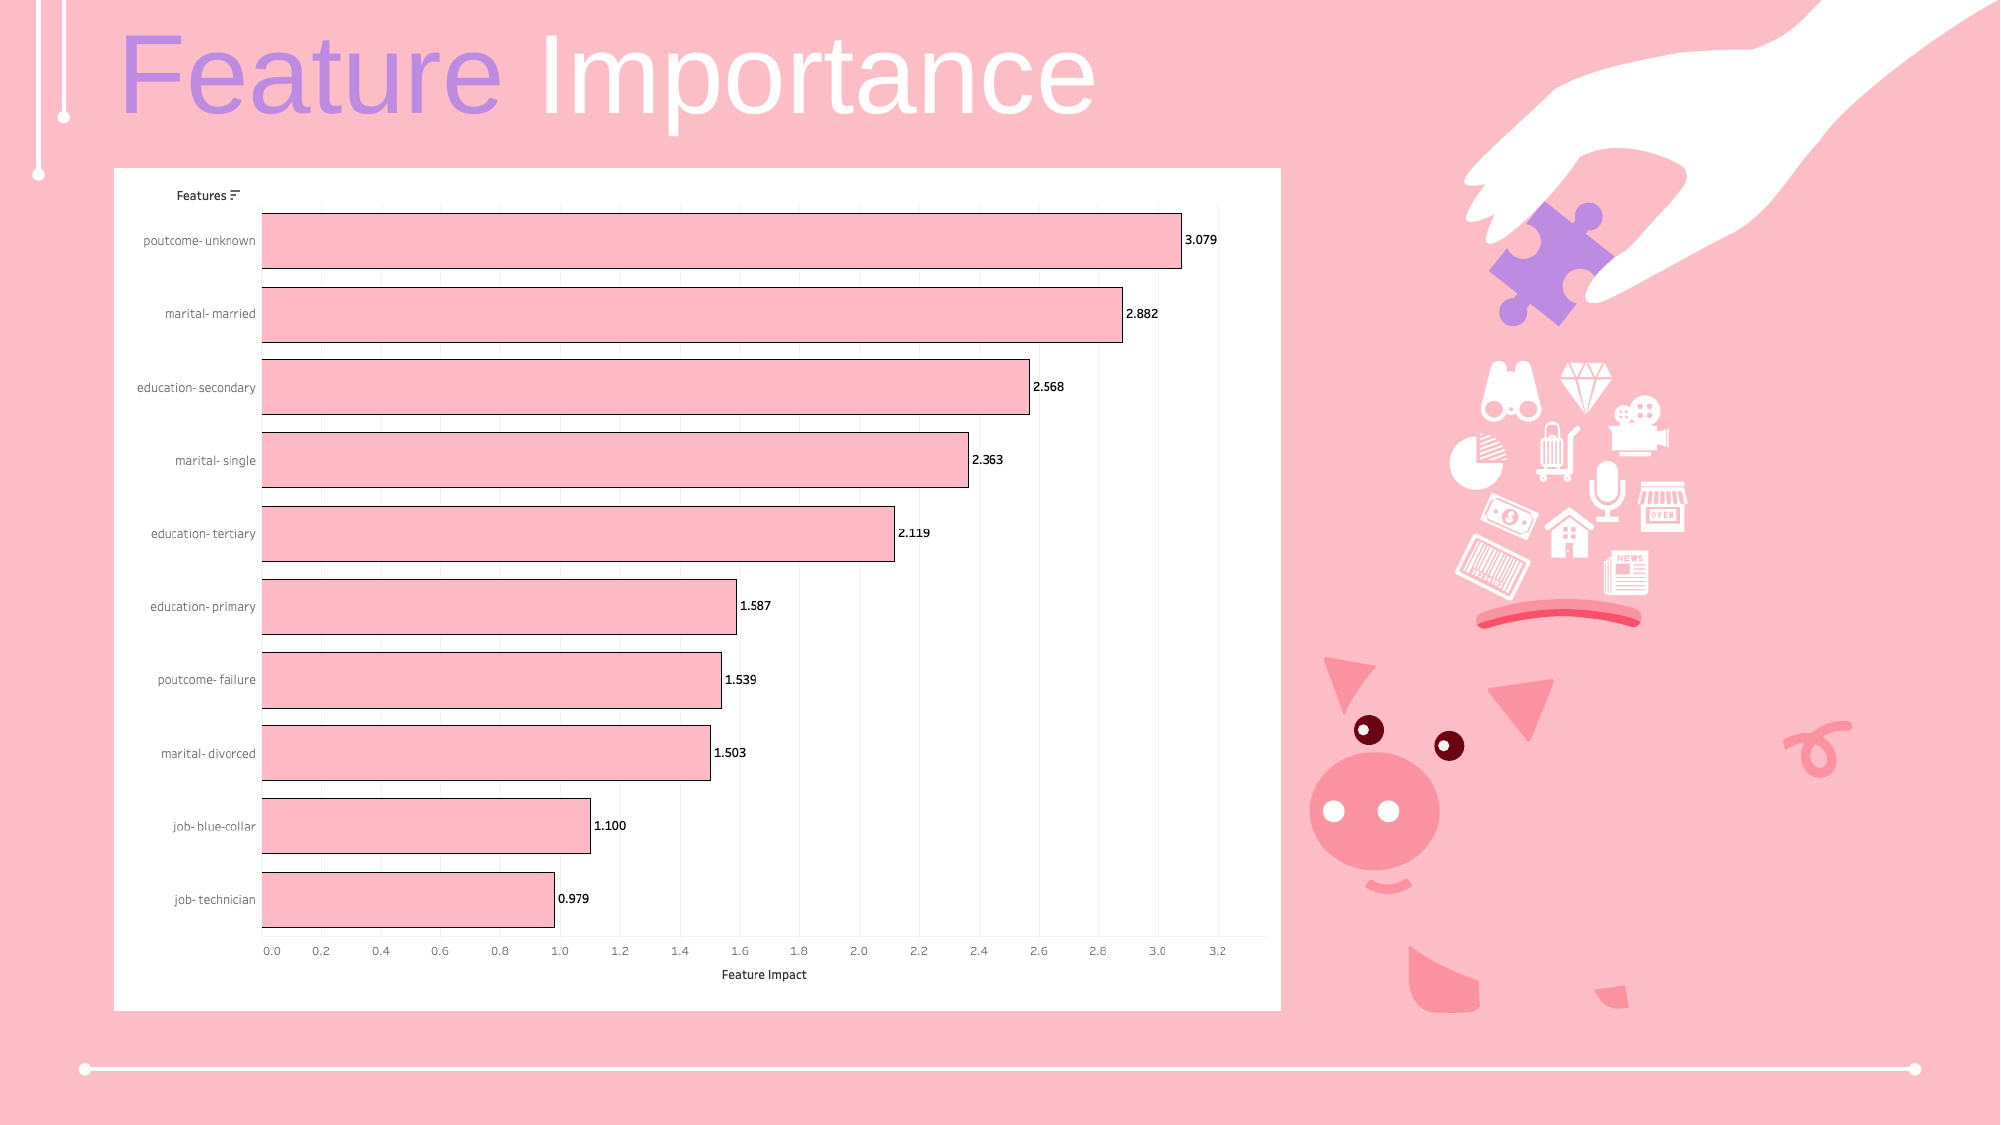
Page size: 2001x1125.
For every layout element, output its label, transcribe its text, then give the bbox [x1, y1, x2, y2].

text_box [1516, 415, 1540, 422]
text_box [1441, 0, 2000, 406]
text_box [1596, 460, 1618, 502]
text_box [1589, 479, 1626, 522]
text_box [1479, 435, 1492, 441]
text_box [1535, 421, 1581, 482]
text_box [1482, 415, 1506, 422]
text_box [1603, 550, 1649, 589]
text_box [1487, 453, 1507, 460]
text_box [1479, 448, 1506, 460]
text_box [1479, 444, 1504, 455]
picture [114, 168, 1281, 1011]
text_box [1637, 481, 1688, 532]
text_box [1449, 436, 1503, 490]
text_box [1455, 533, 1531, 589]
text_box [1309, 590, 1853, 1033]
text_box [1544, 507, 1595, 558]
list Feature Importance [102, 18, 1128, 137]
text_box [1479, 492, 1540, 541]
text_box [1607, 415, 1669, 457]
